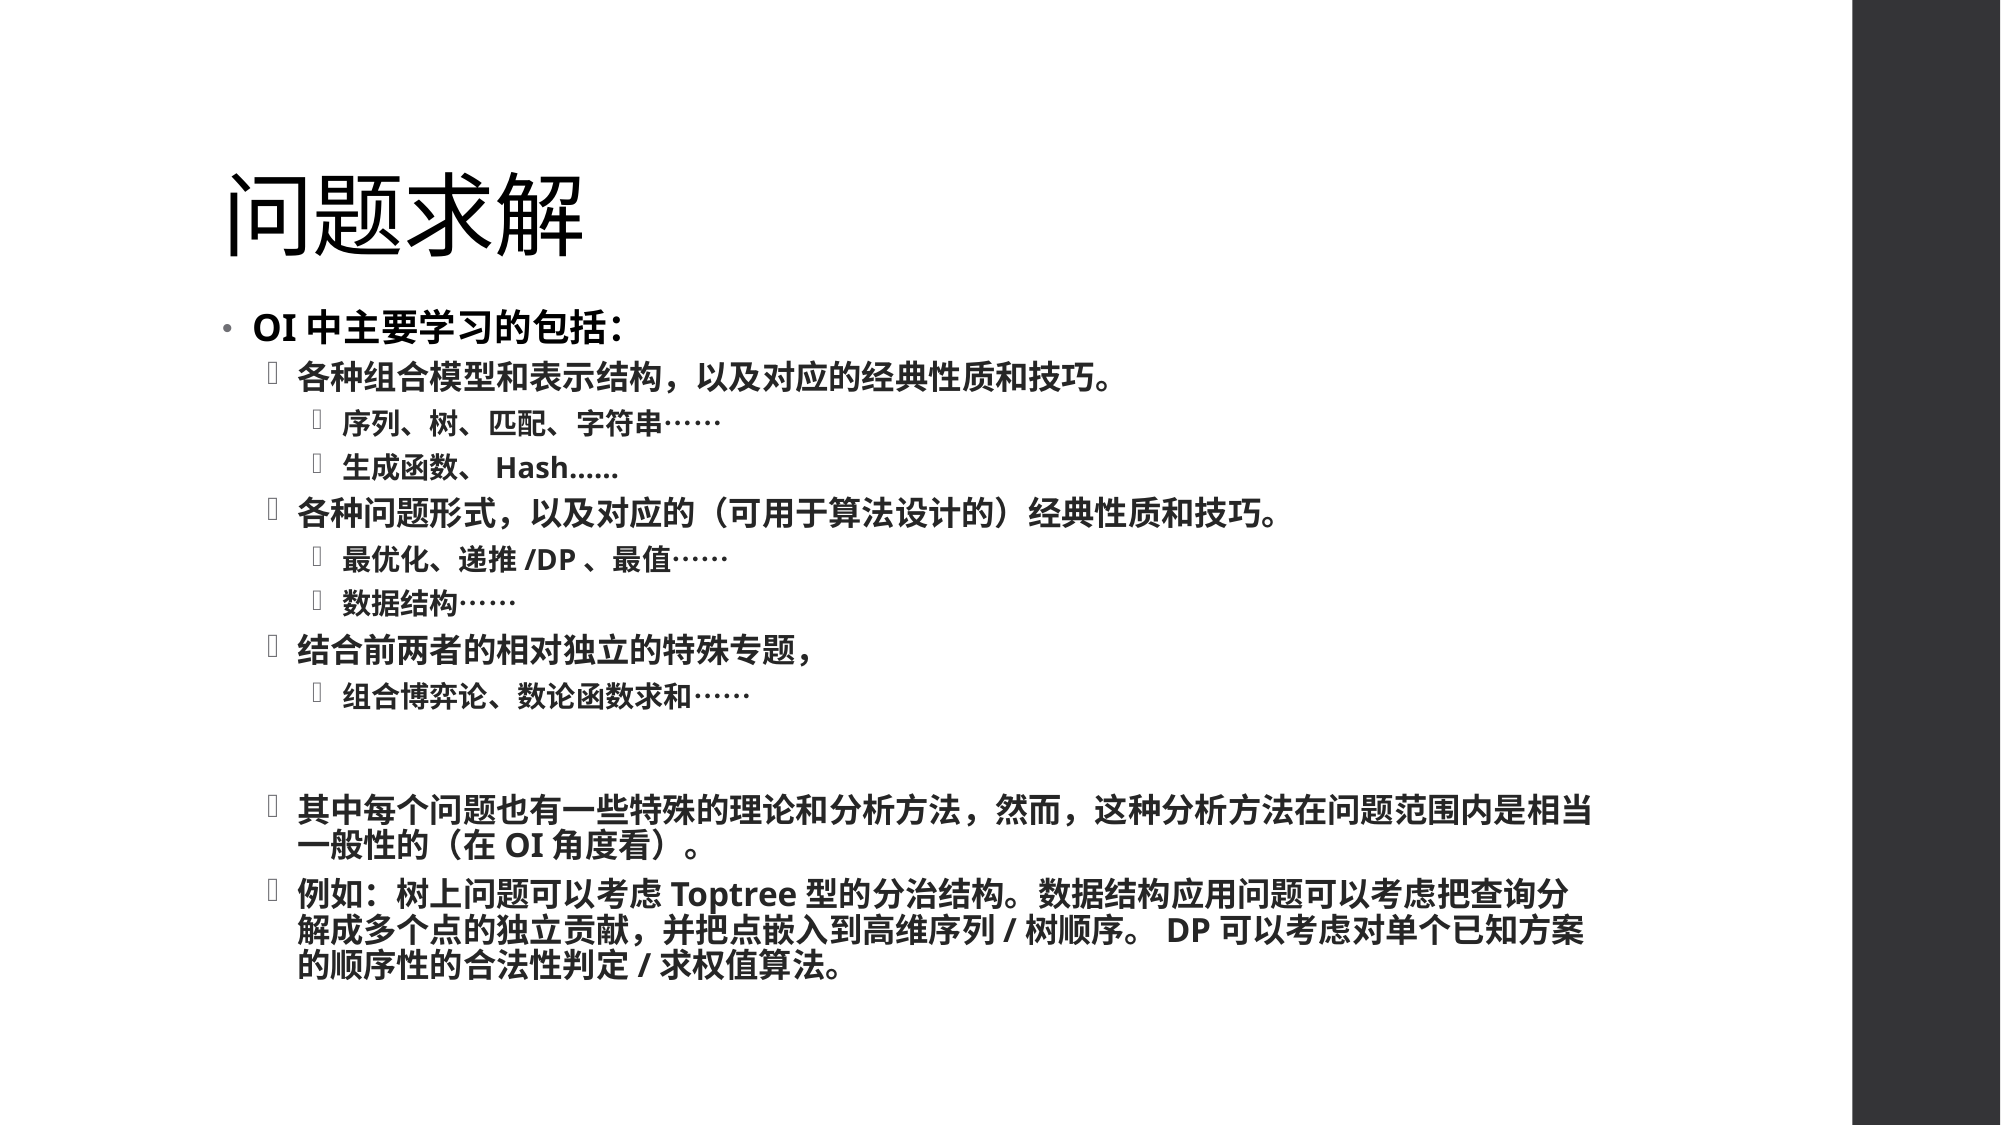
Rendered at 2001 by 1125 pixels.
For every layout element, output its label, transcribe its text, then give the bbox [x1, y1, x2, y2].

list OI中主要学习的包括： 各种组合模型和表示结构，以及对应的经典性质和技巧。 序列、树、匹配、字符串…… 生成函数、Hash…… 各种问题形式，以及对应的（可用于算法设计的）经典性质和技巧。 最优化、递推/DP、最值…… 数据结构…… 结合前两者的相对独立的特殊专题， 组合博弈论、数论函数求和…… 其中每个问题也有一些特殊的理论和分析方法，然而，这种分析方法在问题范围内是相当一般性的（在OI角度看）。 例如：树上问题可以考虑Toptree型的分治结构。数据结构应用问题可以考虑把查询分解成多个点的独立贡献，并把点嵌入到高维序列/树顺序。DP可以考虑对单个已知方案的顺序性的合法性判定/求权值算法。 [206, 299, 1617, 1014]
title 问题求解 [206, 60, 1797, 278]
